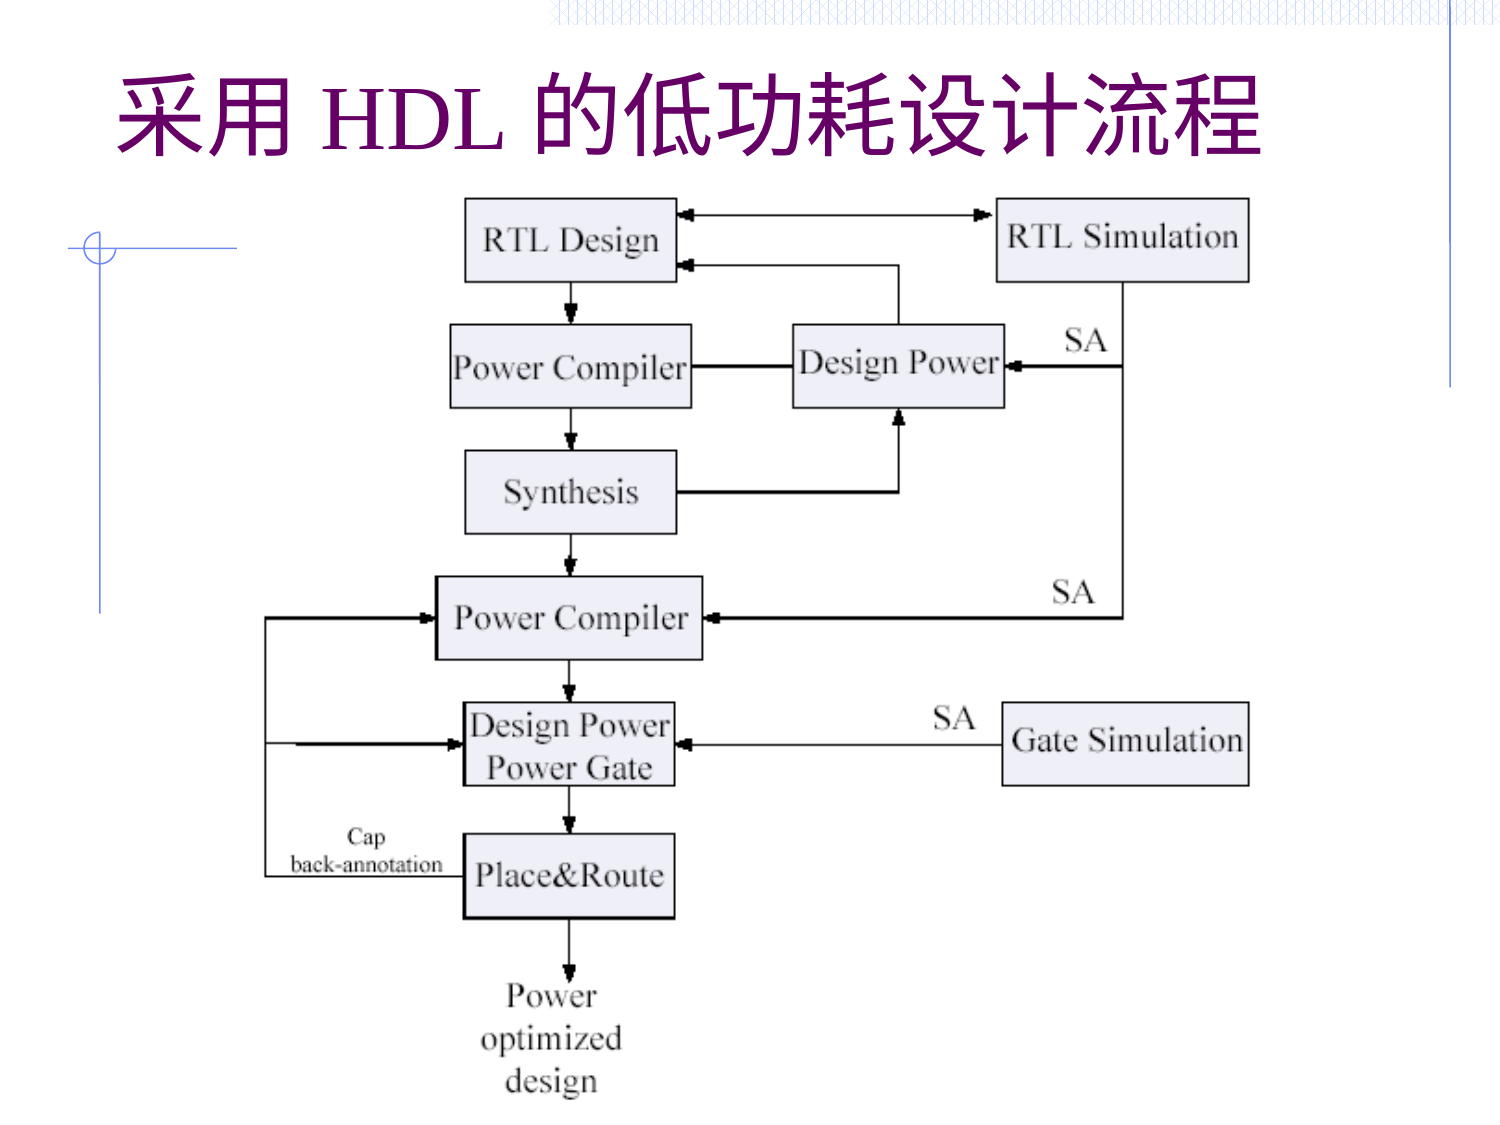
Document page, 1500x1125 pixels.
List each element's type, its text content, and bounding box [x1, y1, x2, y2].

picture [237, 187, 1276, 1113]
title 采用HDL的低功耗设计流程 [99, 50, 1375, 175]
